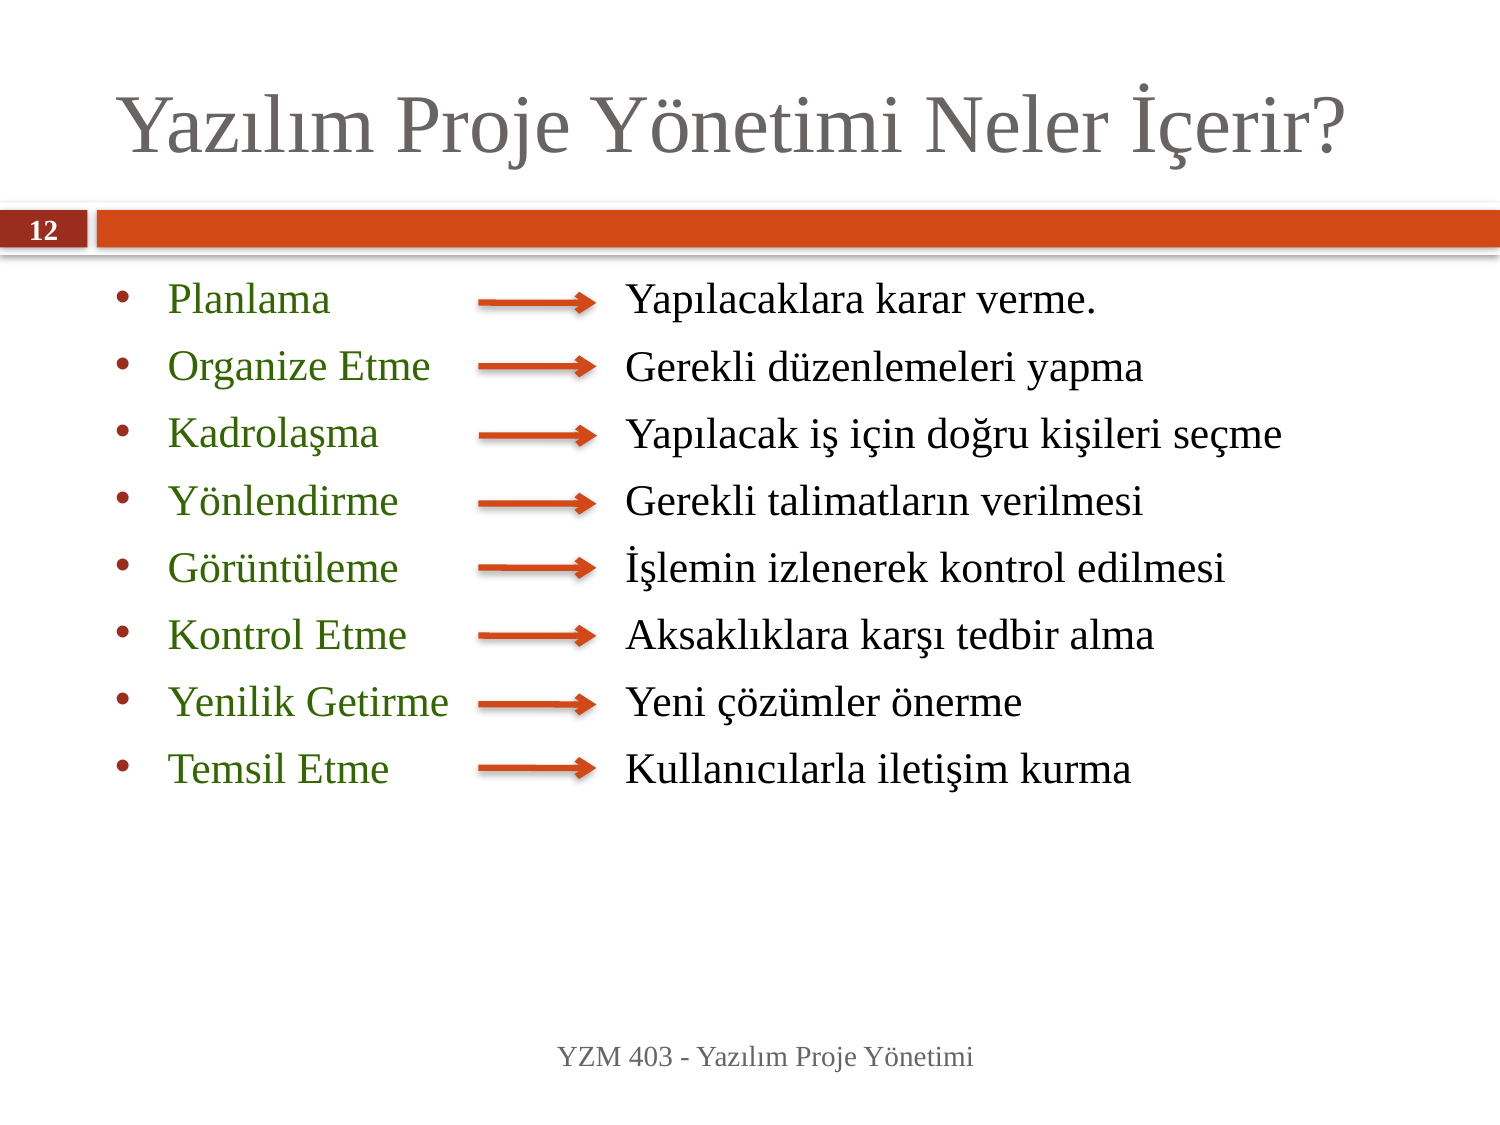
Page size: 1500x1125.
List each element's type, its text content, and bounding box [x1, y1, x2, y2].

text_box Yapılacaklara karar verme. Gerekli düzenlemeleri yapma Yapılacak iş için doğru kişileri seçme Gerekli talimatların verilmesi İşlemin izlenerek kontrol edilmesi Aksaklıklara karşı tedbir alma Yeni çözümler önerme Kullanıcılarla iletişim kurma [610, 262, 1414, 1024]
list Planlama Organize Etme Kadrolaşma Yönlendirme Görüntüleme Kontrol Etme Yenilik Getirme Temsil Etme [100, 262, 502, 1024]
title Yazılım Proje Yönetimi Neler İçerir? [100, 37, 1438, 200]
slide_number 12 [0, 208, 88, 249]
footer YZM 403 - Yazılım Proje Yönetimi [99, 1024, 990, 1085]
